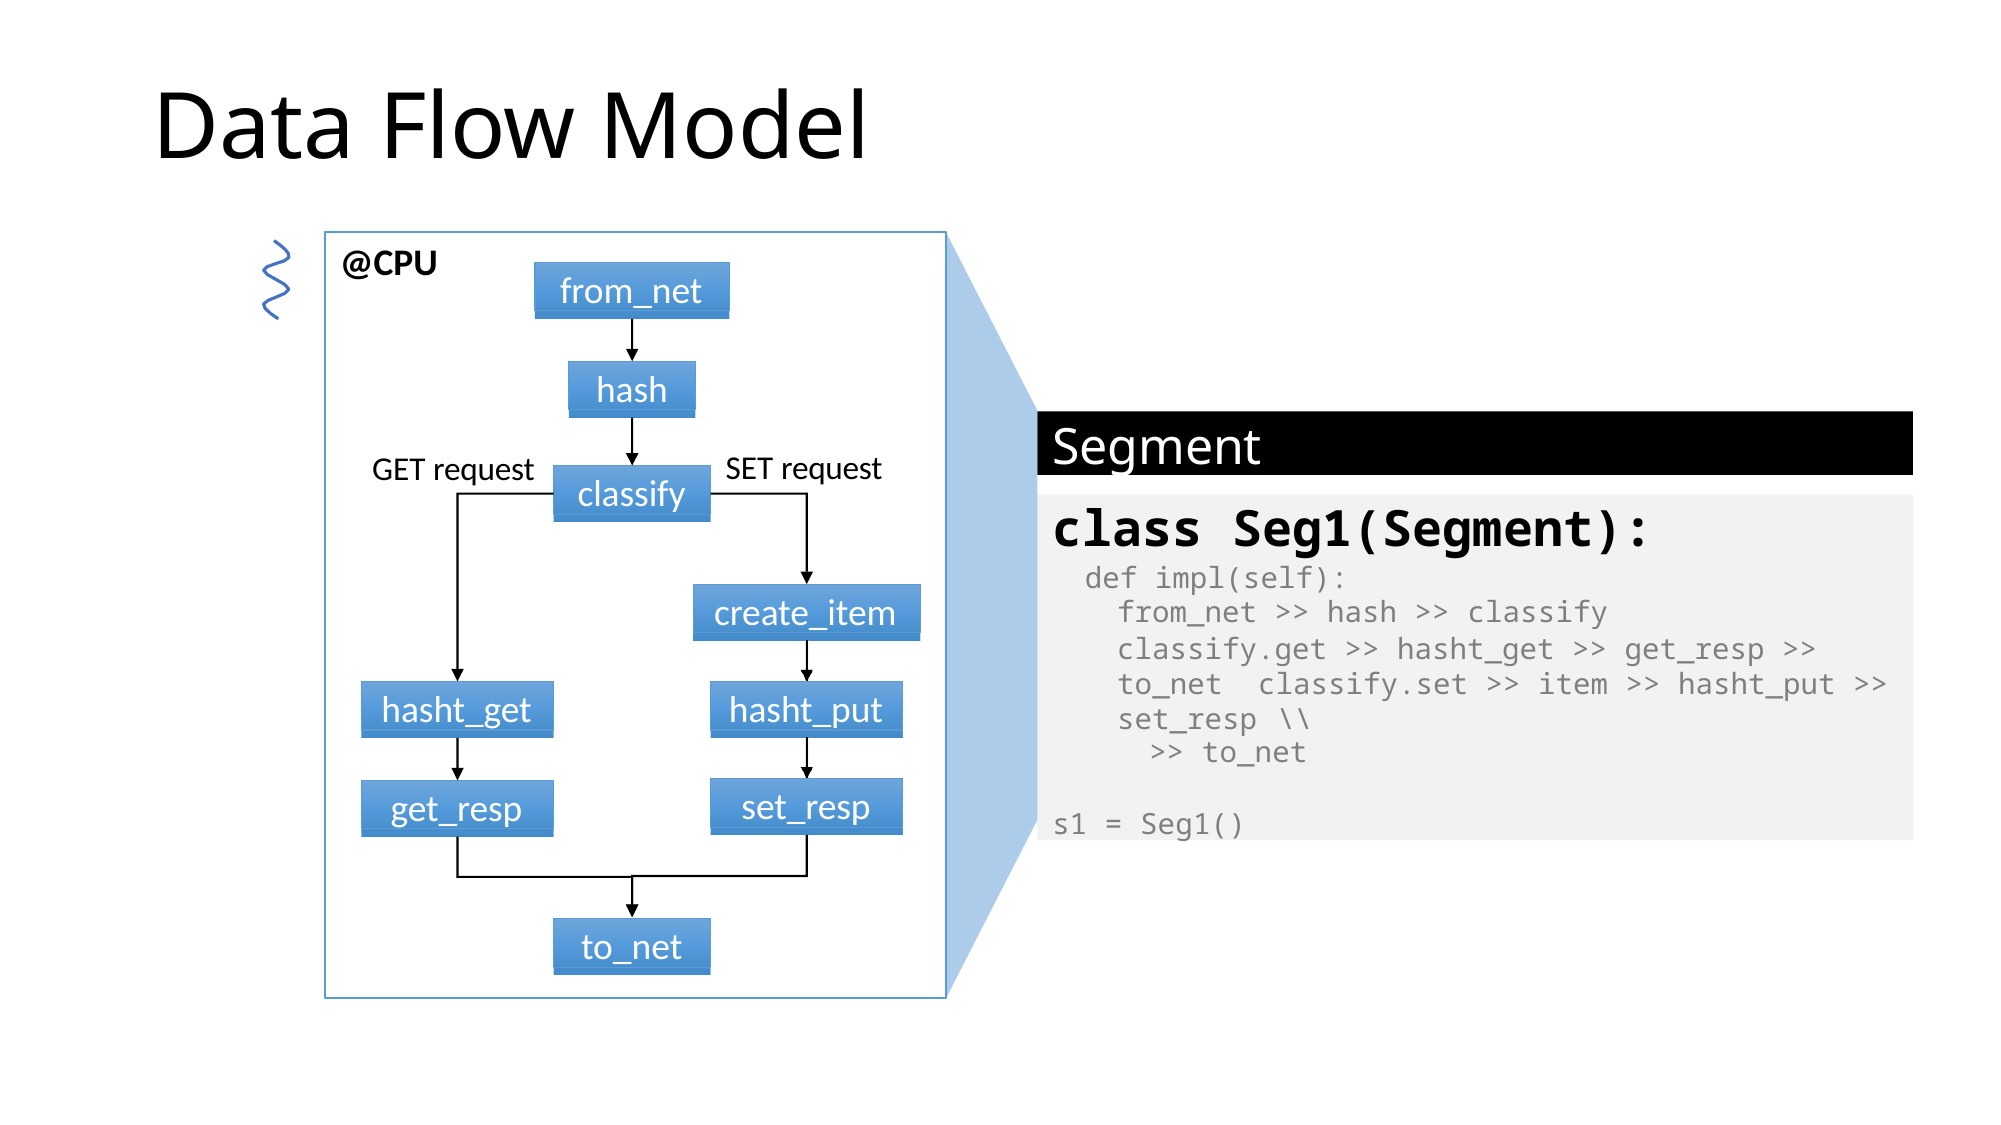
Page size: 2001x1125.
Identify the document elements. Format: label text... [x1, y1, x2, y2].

text_box Segment [1038, 411, 1913, 475]
text_box [263, 240, 289, 319]
text_box class Seg1(Segment): def impl(self): from_net >> hash >> classify classify.get >> hasht_get >> get_resp >> to_net classify.set >> item >> hasht_put >> set_resp \\ >> to_net s1 = Seg1() [1037, 494, 1913, 841]
text_box [946, 232, 1038, 999]
title Data Flow Model [137, 59, 1863, 197]
text_box [324, 232, 946, 999]
text_box @CPU [339, 235, 440, 283]
